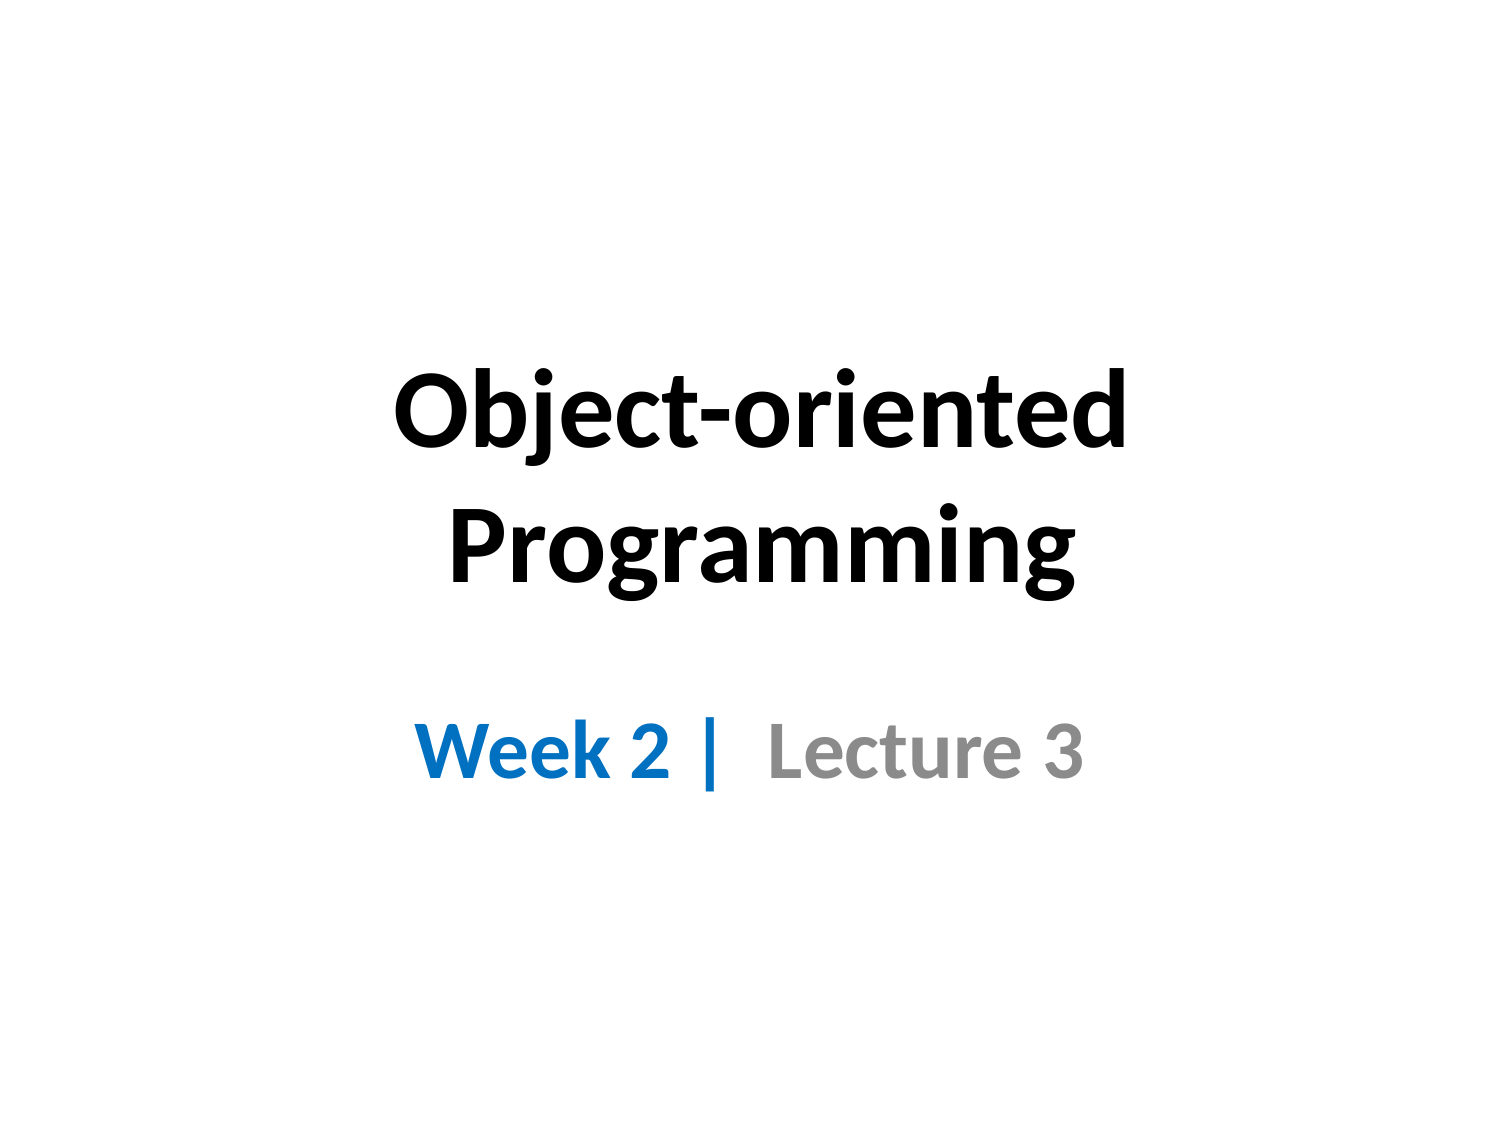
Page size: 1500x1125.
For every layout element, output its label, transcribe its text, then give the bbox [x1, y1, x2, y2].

title Object-oriented Programming [112, 349, 1413, 591]
subtitle Week 2 | Lecture 3 [225, 687, 1275, 975]
